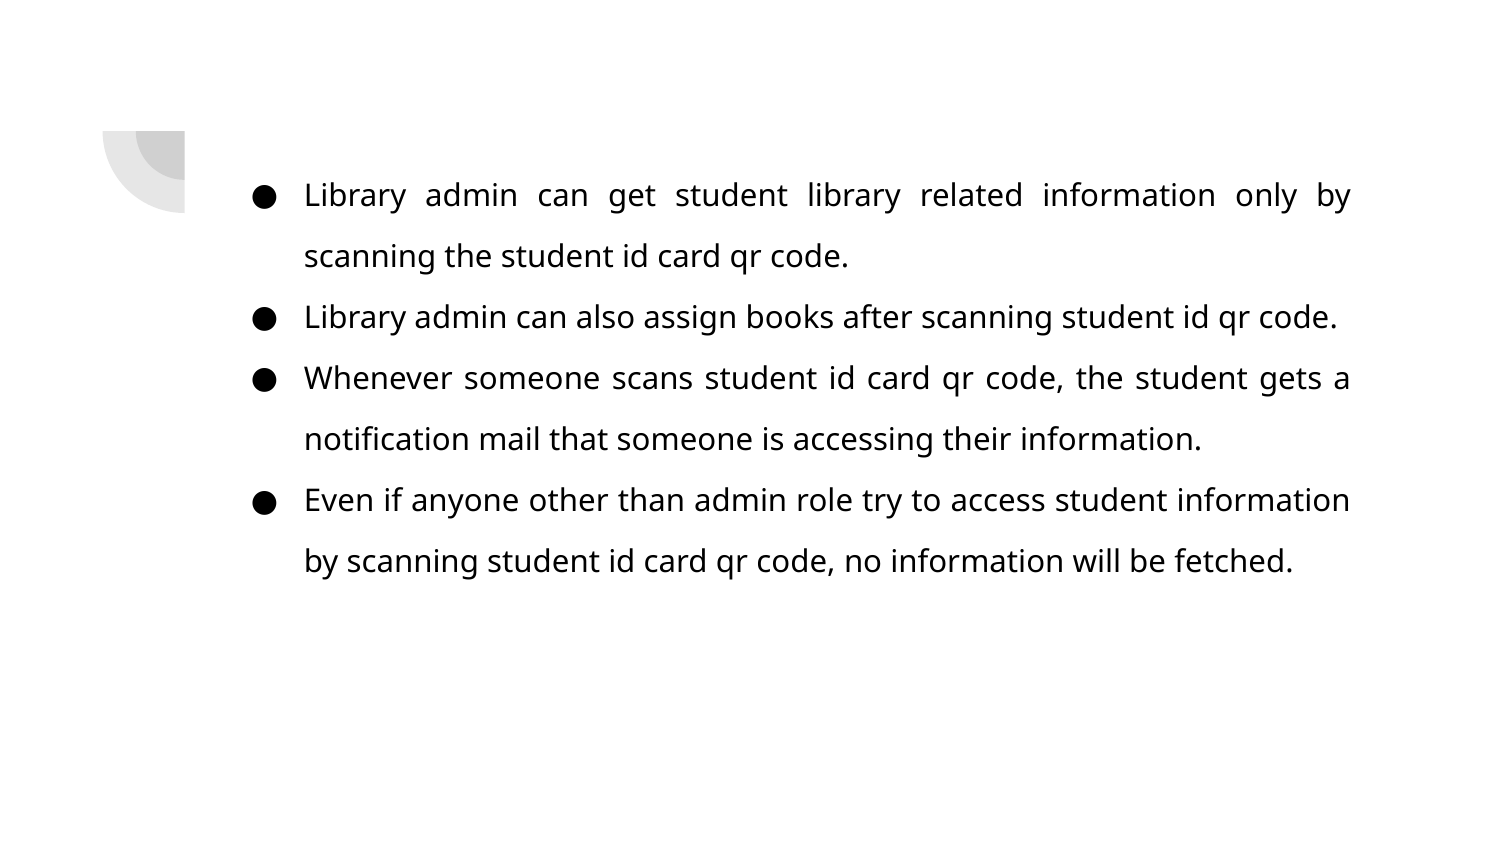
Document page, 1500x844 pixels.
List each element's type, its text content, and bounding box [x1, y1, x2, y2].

list Library admin can get student library related information only by scanning the student id card qr code. Library admin can also assign books after scanning student id qr code. Whenever someone scans student id card qr code, the student gets a notification mail that someone is accessing their information. Even if anyone other than admin role try to access student information by scanning student id card qr code, no information will be fetched. [213, 136, 1368, 744]
